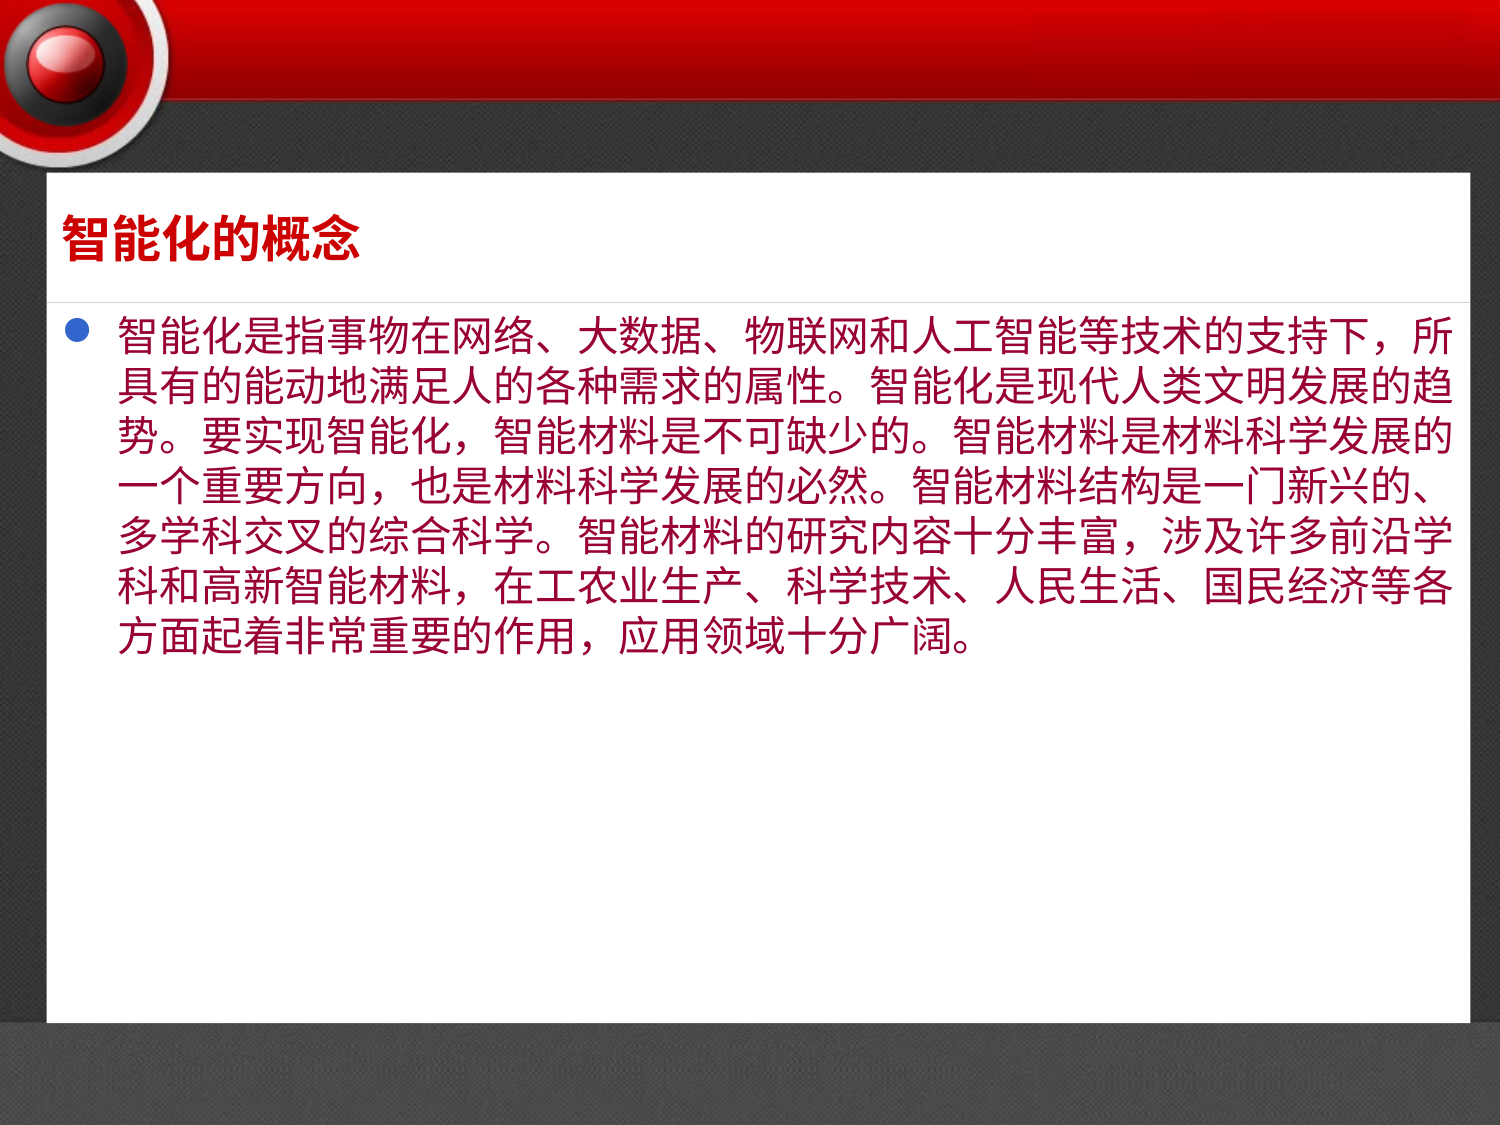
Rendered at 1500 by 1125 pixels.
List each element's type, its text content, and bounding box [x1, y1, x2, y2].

list 智能化是指事物在网络、大数据、物联网和人工智能等技术的支持下，所具有的能动地满足人的各种需求的属性。智能化是现代人类文明发展的趋势。要实现智能化，智能材料是不可缺少的。智能材料是材料科学发展的一个重要方向，也是材料科学发展的必然。智能材料结构是一门新兴的、多学科交叉的综合科学。智能材料的研究内容十分丰富，涉及许多前沿学科和高新智能材料，在工农业生产、科学技术、人民生活、国民经济等各方面起着非常重要的作用，应用领域十分广阔。 [46, 302, 1471, 1024]
picture [0, 0, 1500, 1125]
title 智能化的概念 [46, 172, 1471, 302]
